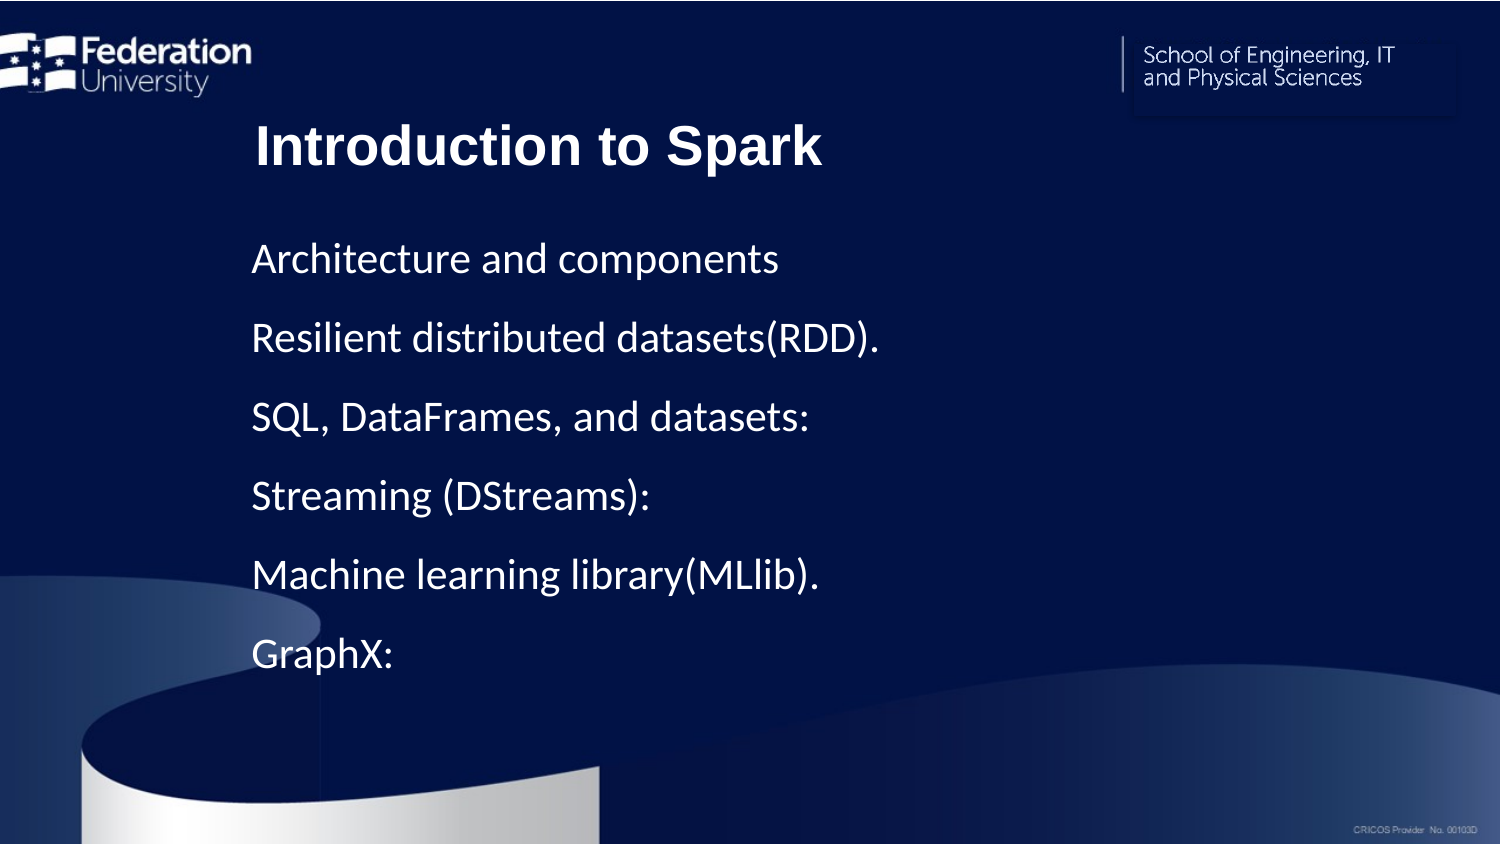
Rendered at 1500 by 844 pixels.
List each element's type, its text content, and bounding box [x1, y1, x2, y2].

picture [0, 0, 1500, 844]
title Introduction to Spark [243, 86, 1257, 183]
list Architecture and components Resilient distributed datasets(RDD). SQL, DataFrames, and datasets: Streaming (DStreams): Machine learning library(MLlib). GraphX: [236, 218, 1188, 819]
